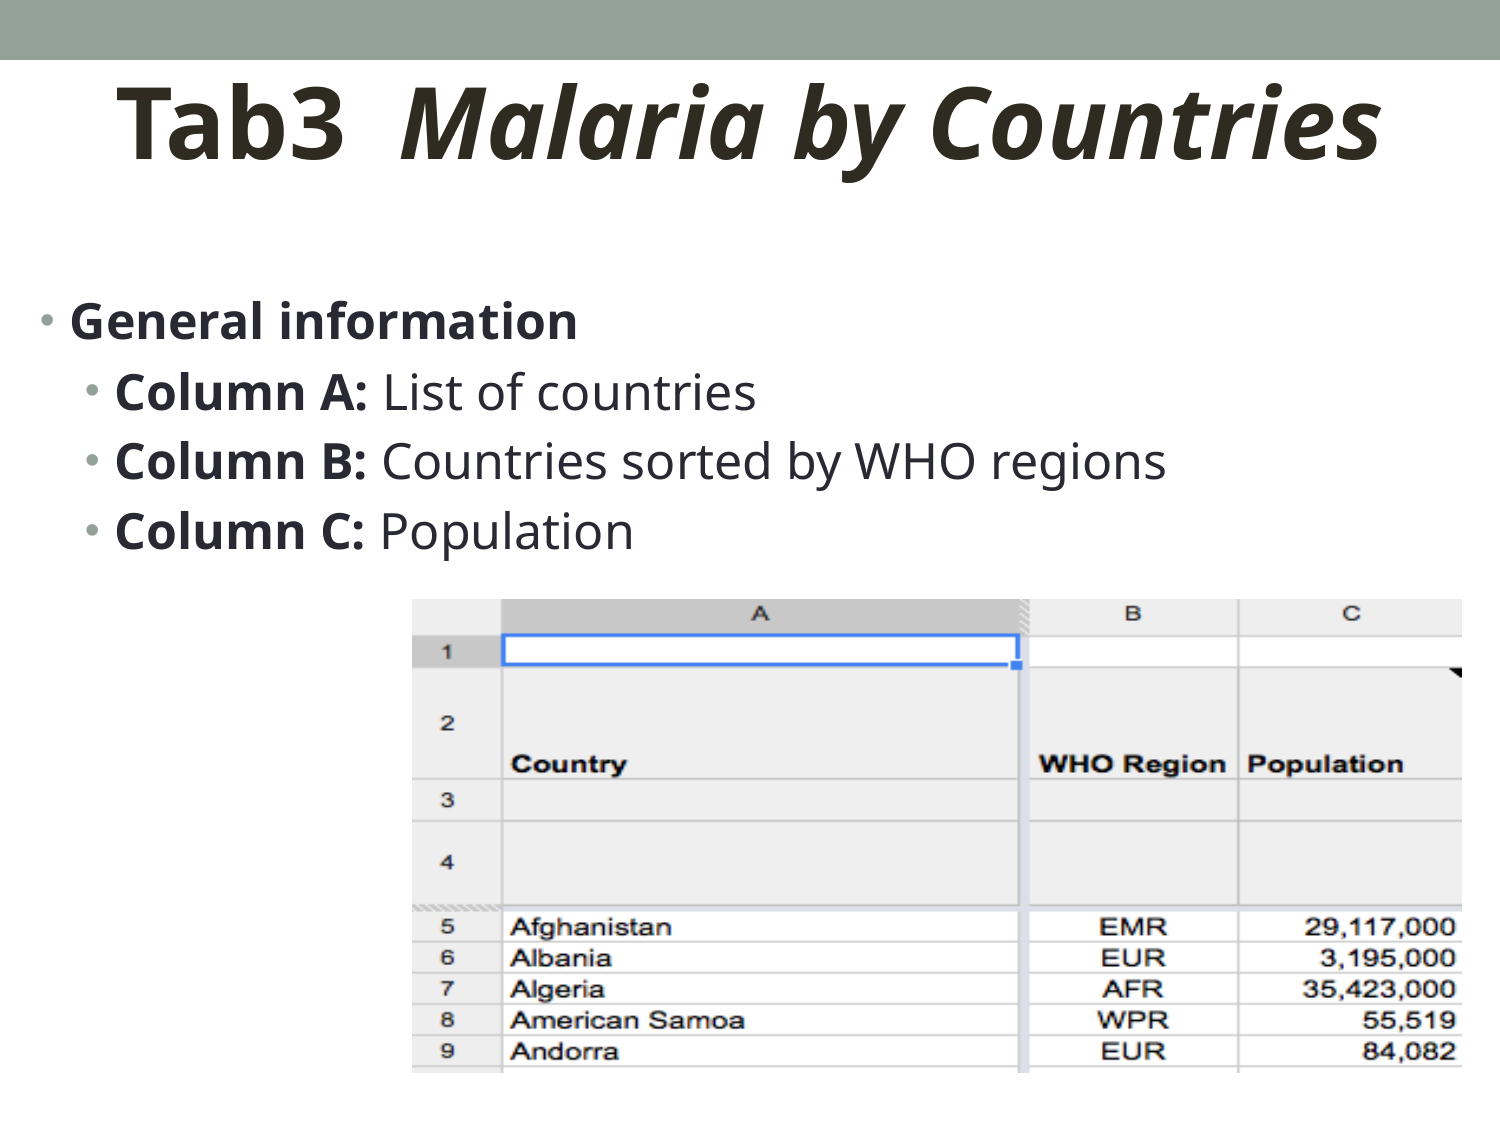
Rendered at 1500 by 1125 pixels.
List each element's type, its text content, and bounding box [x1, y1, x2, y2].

title Tab3 Malaria by Countries [75, 37, 1425, 195]
picture [412, 599, 1462, 1073]
list General information Column A: List of countries Column B: Countries sorted by WHO regions Column C: Population [24, 275, 1475, 1069]
